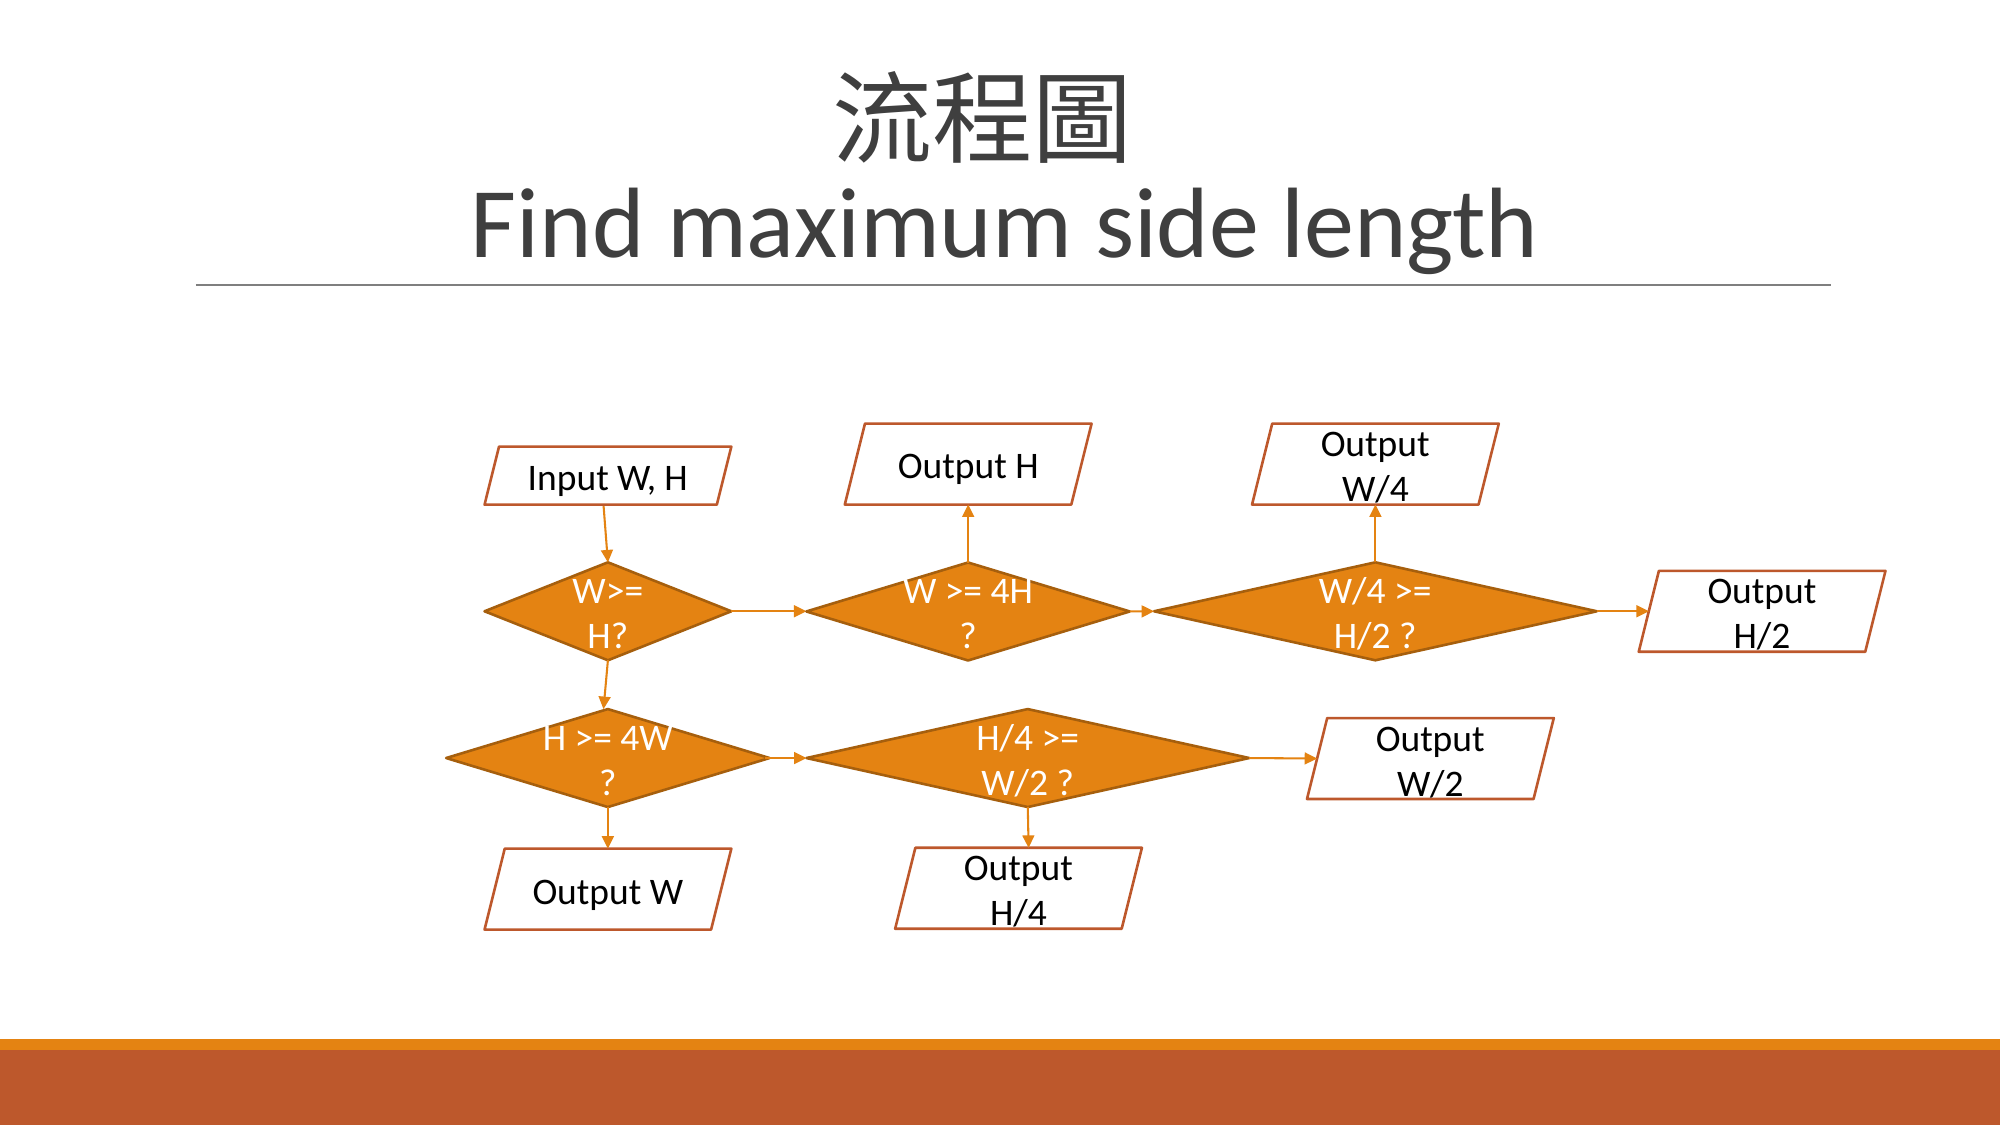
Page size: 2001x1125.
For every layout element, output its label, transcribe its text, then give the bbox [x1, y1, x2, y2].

title 流程圖 Find maximum side length [180, 47, 1830, 285]
text_box W>=H? [484, 564, 731, 660]
text_box Output H/2 [1638, 570, 1886, 652]
text_box H >= 4W ? [446, 710, 767, 807]
text_box Input W, H [484, 446, 732, 505]
text_box Output H [844, 423, 1092, 505]
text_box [603, 504, 609, 563]
text_box Output W/4 [1252, 423, 1499, 505]
text_box Output H/4 [895, 847, 1142, 929]
text_box Output W/2 [1307, 718, 1554, 800]
text_box Output W [484, 848, 732, 930]
text_box W >= 4H ? [807, 563, 1129, 661]
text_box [603, 659, 609, 710]
text_box W/4 >= H/2 ? [1155, 563, 1596, 661]
text_box H/4 >= W/2 ? [807, 709, 1248, 807]
